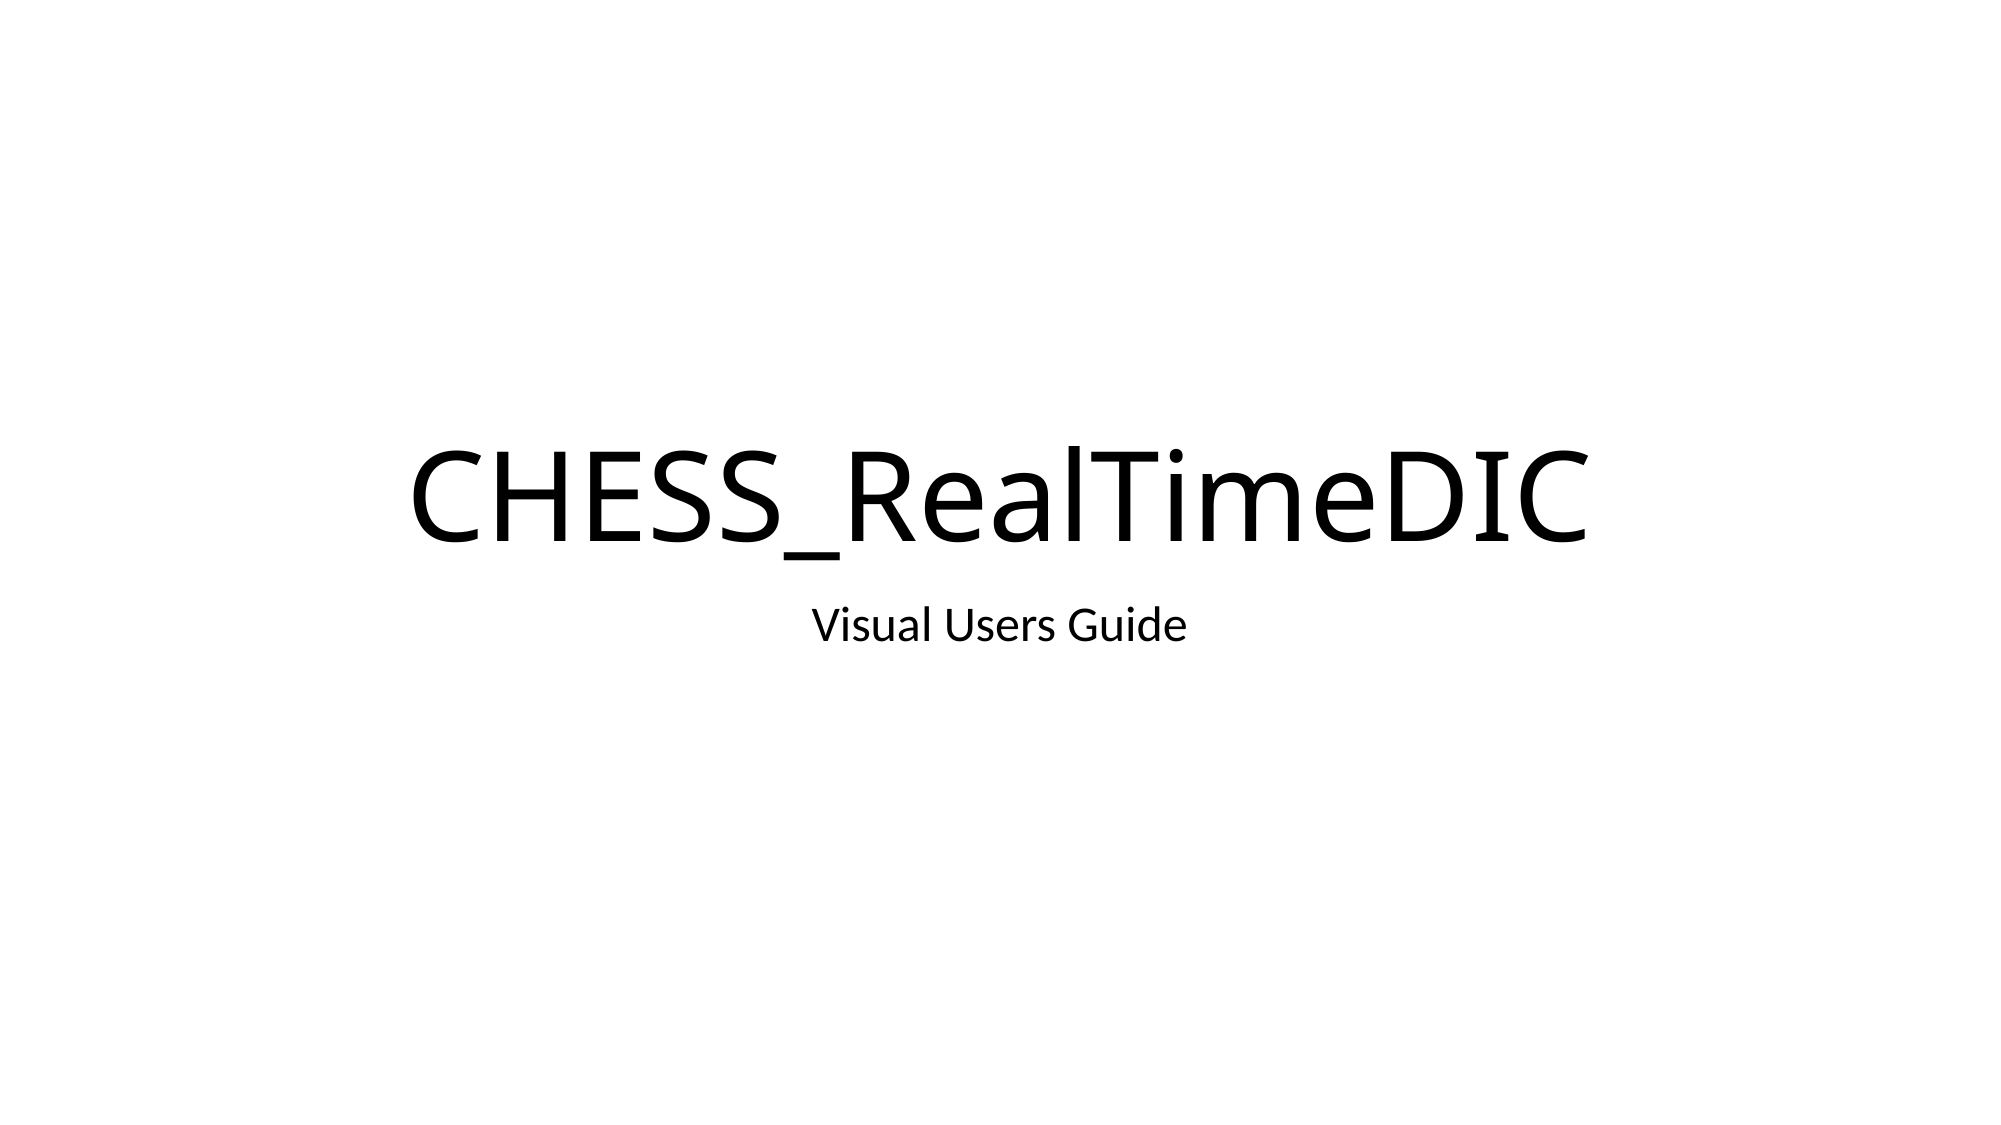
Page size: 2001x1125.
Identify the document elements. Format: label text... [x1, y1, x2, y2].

title CHESS_RealTimeDIC [249, 184, 1750, 576]
subtitle Visual Users Guide [249, 590, 1750, 863]
